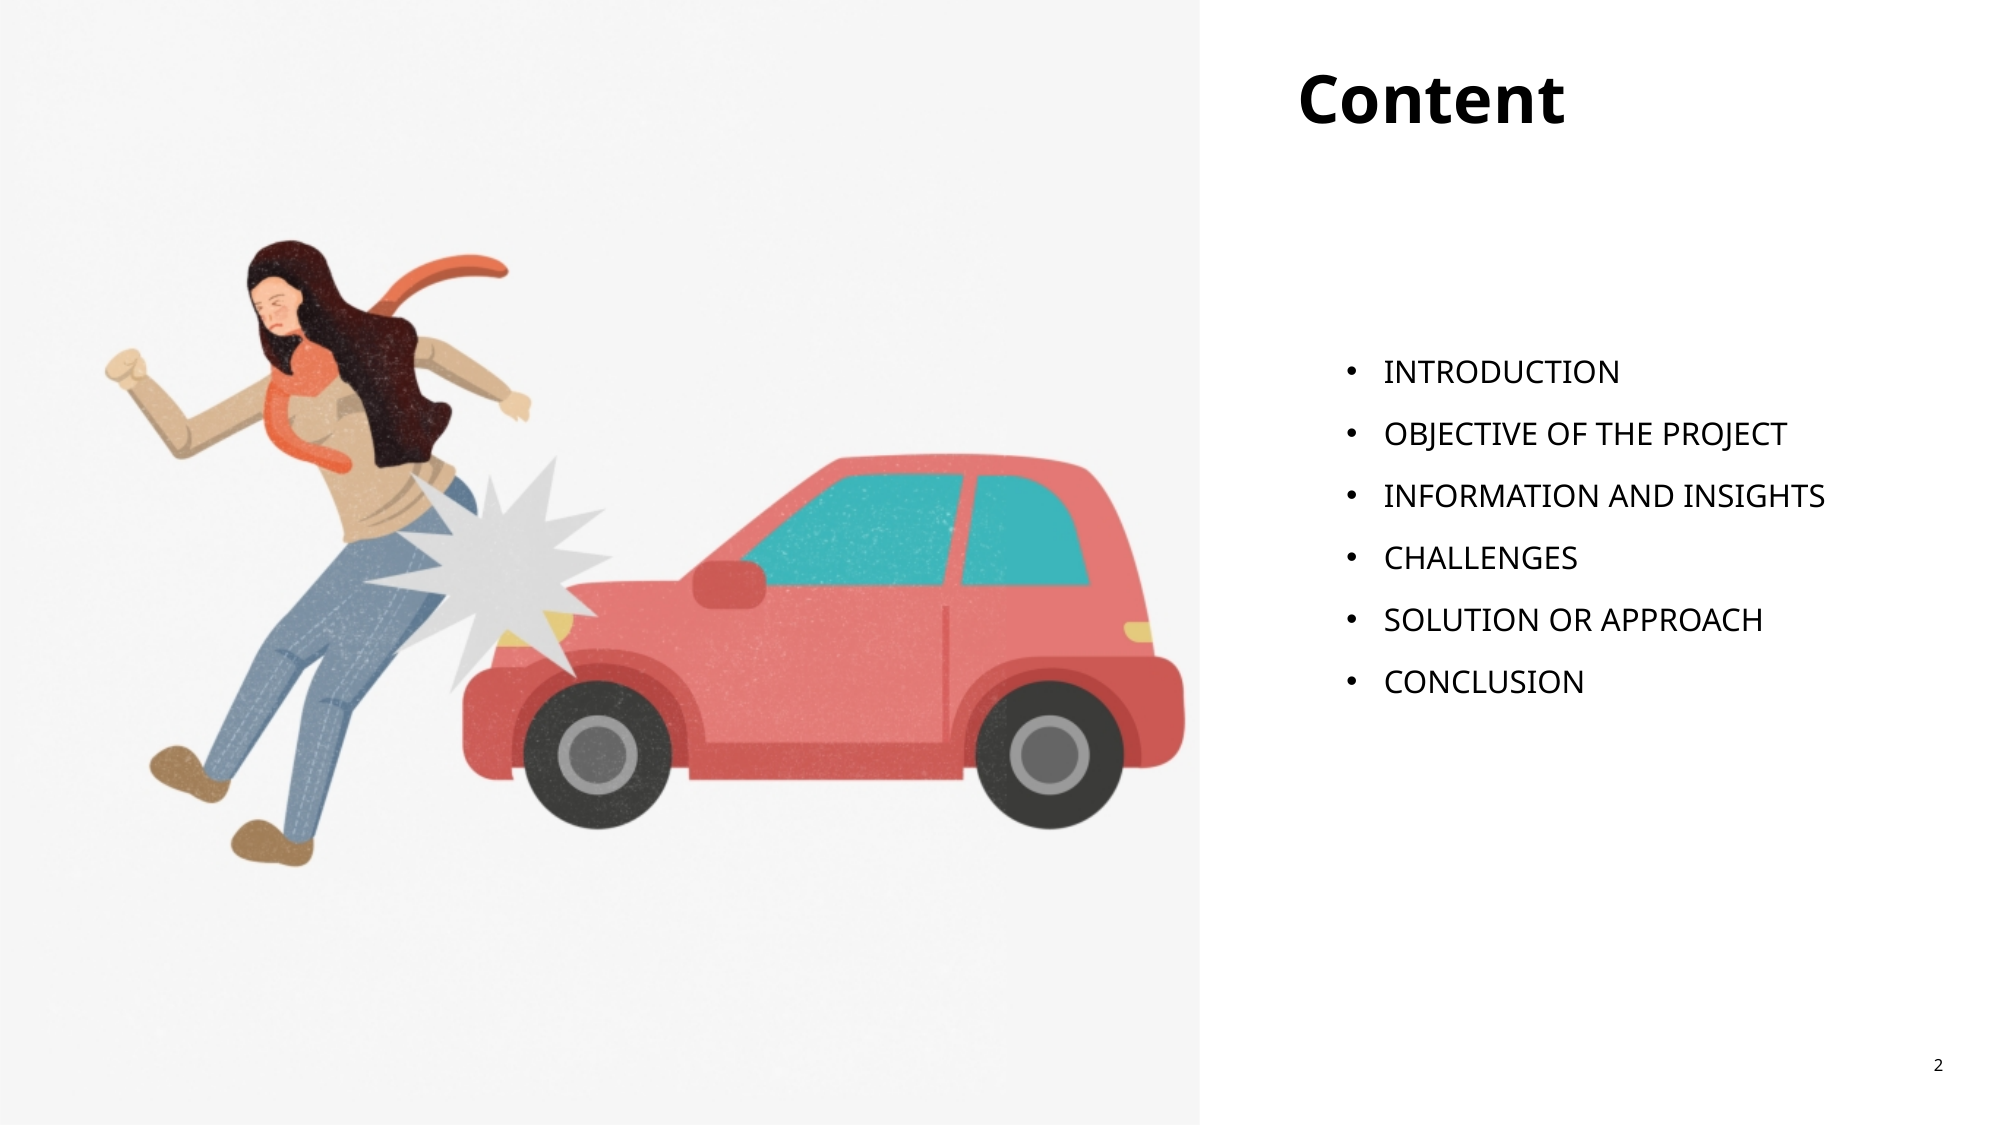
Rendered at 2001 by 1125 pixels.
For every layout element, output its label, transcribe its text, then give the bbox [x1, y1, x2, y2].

picture [0, 0, 1200, 1125]
title Content [1282, 49, 1752, 500]
list INTRODUCTION OBJECTIVE OF THE PROJECT INFORMATION AND INSIGHTS CHALLENGES SOLUTION OR APPROACH CONCLUSION [1331, 341, 1869, 795]
slide_number 2 [1841, 1036, 1959, 1097]
